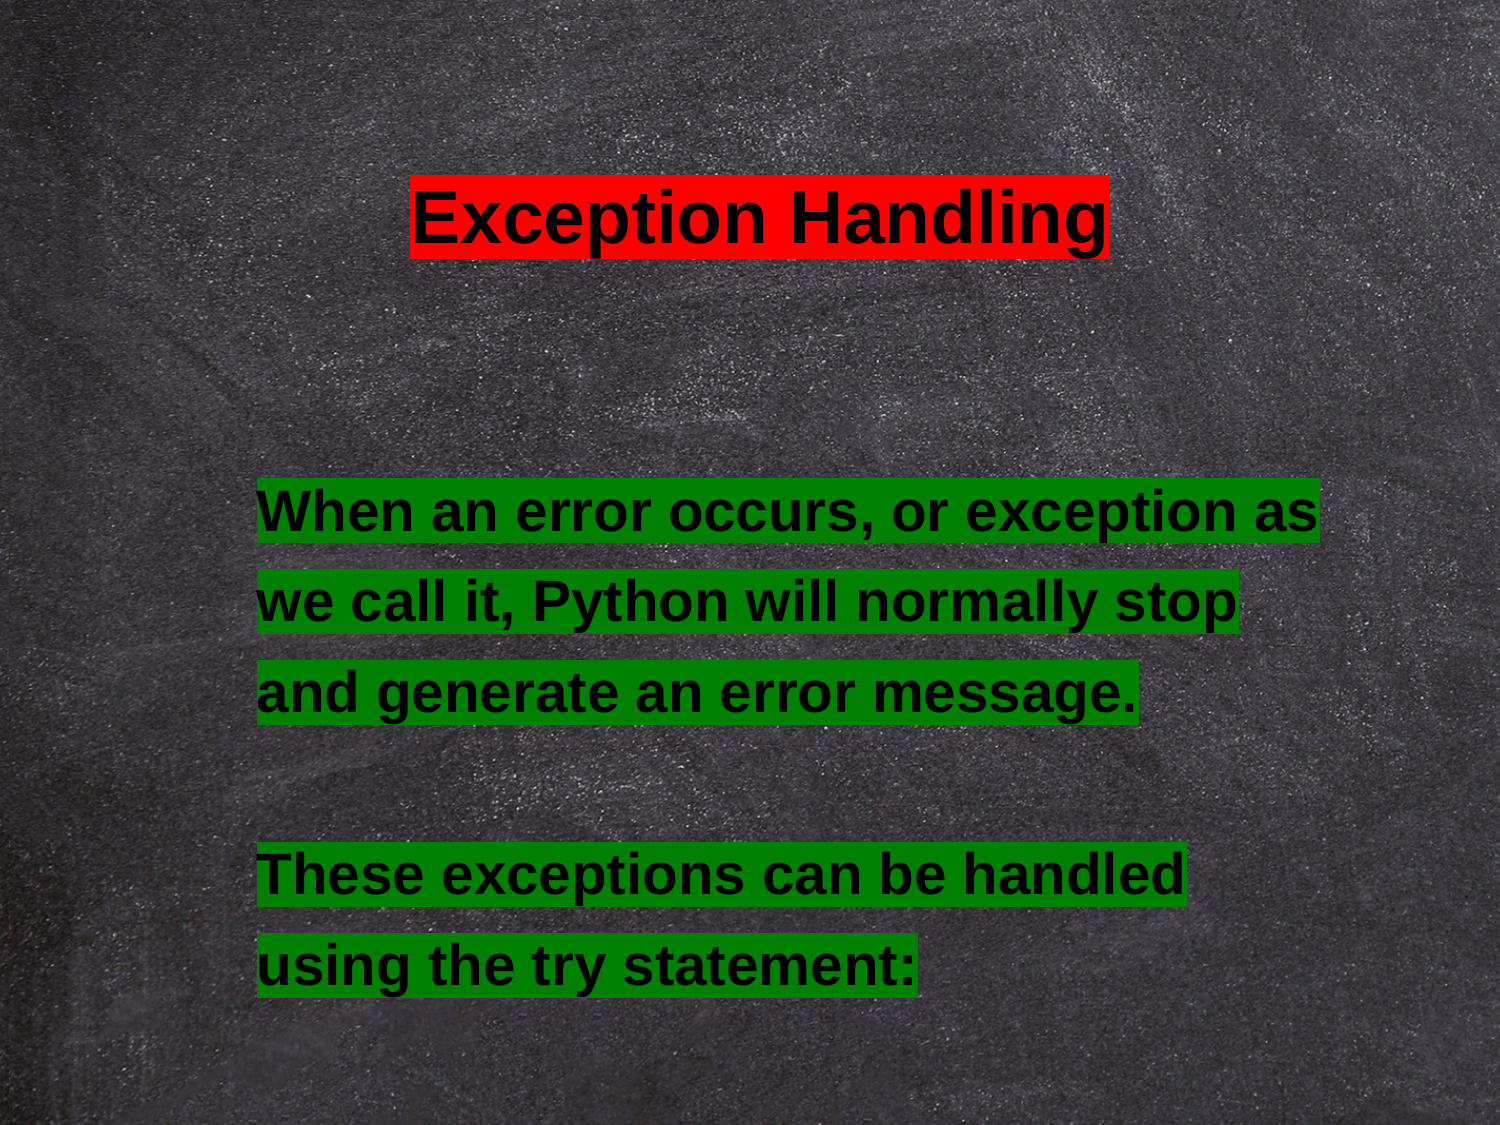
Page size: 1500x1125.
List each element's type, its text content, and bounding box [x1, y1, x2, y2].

text_box [8, 20, 1500, 1125]
text_box Exception Handling [395, 160, 1315, 266]
text_box When an error occurs, or exception as we call it, Python will normally stop and generate an error message. These exceptions can be handled using the try statement: [242, 444, 1354, 1005]
text_box [0, 0, 1500, 1125]
